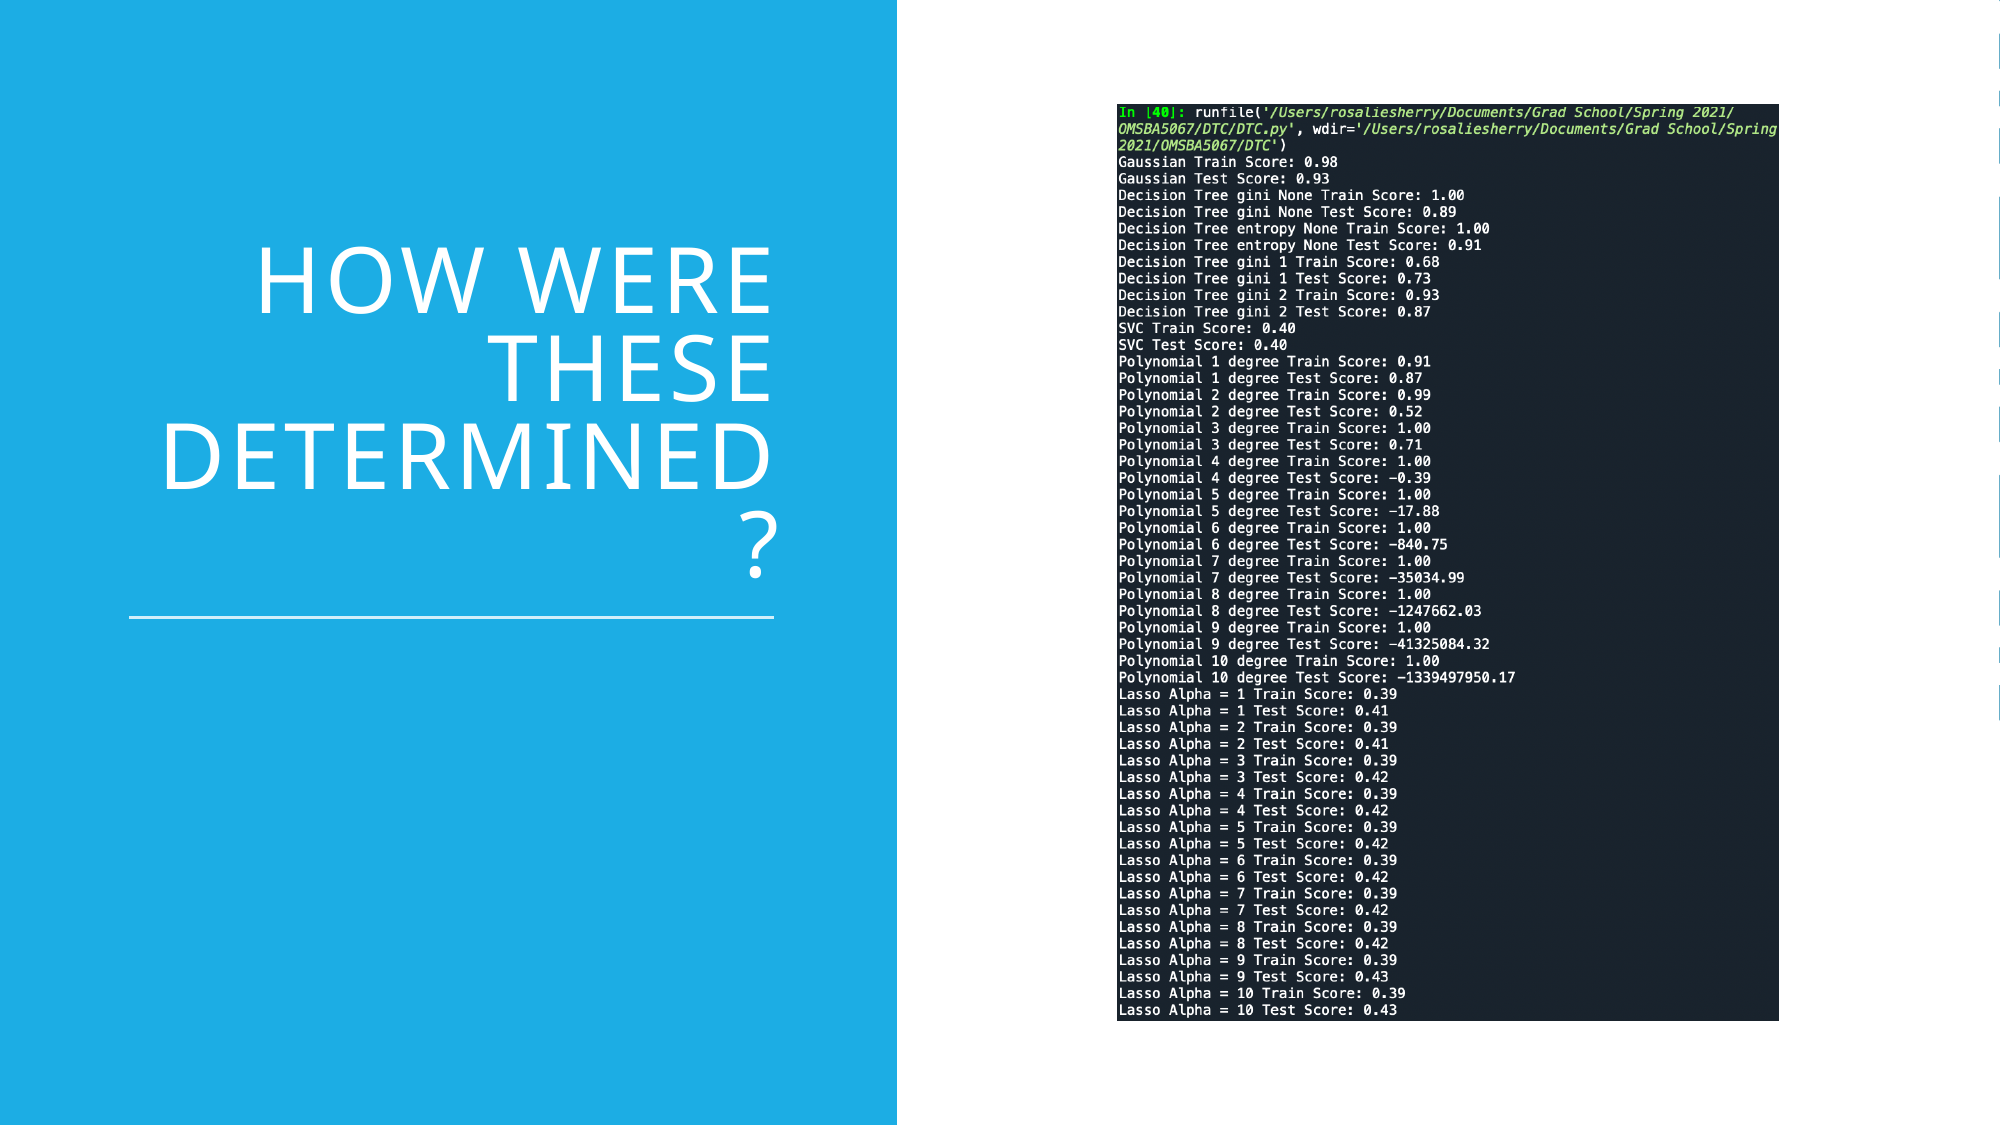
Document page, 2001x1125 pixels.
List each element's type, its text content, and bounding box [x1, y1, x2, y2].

text_box [0, 0, 898, 1125]
title HOW were these determined? [104, 104, 795, 603]
text_box [898, 0, 2000, 1125]
picture [1116, 104, 1779, 1021]
